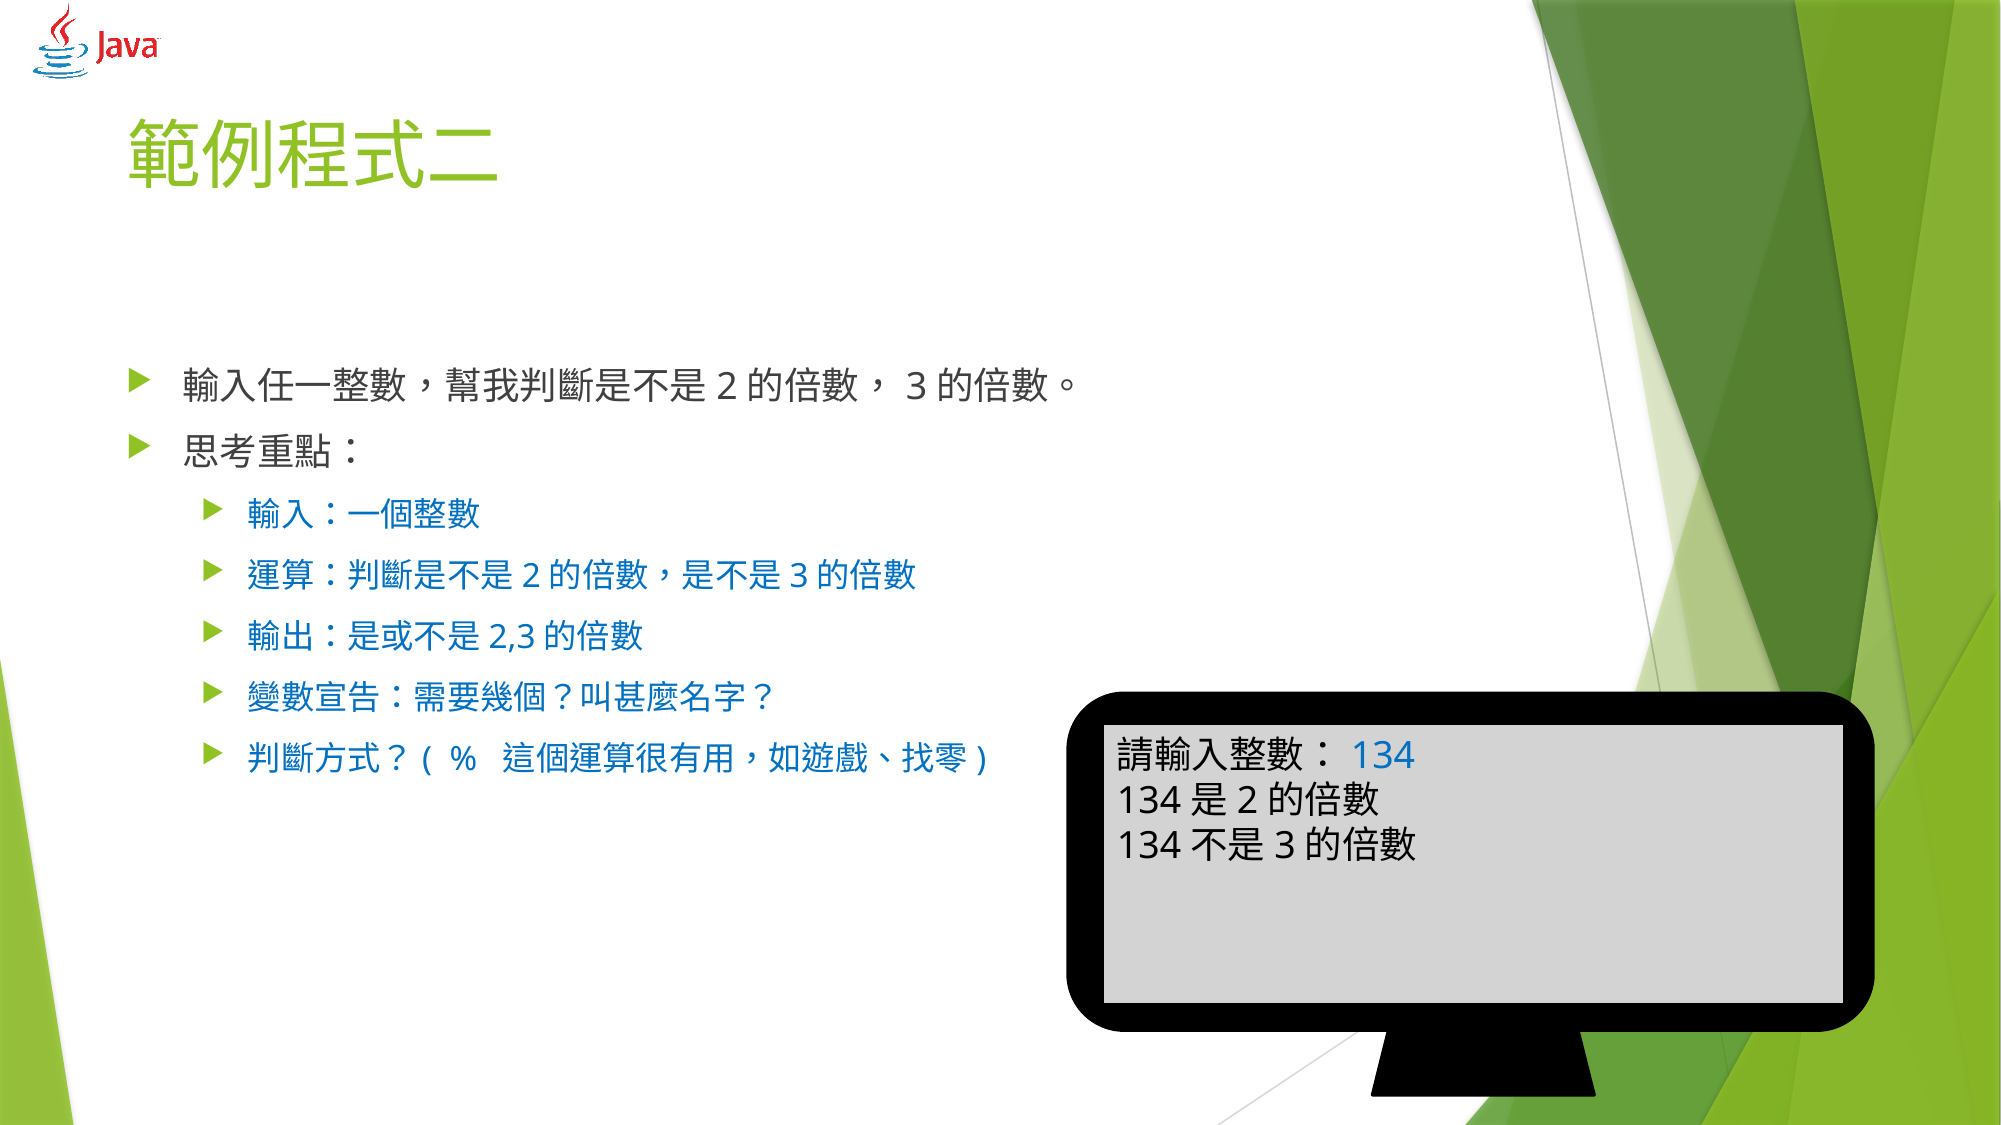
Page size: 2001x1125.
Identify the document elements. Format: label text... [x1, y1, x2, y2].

picture [27, 1, 165, 79]
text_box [1067, 692, 1874, 1096]
list 輸入任一整數，幫我判斷是不是2的倍數，3的倍數。 思考重點： 輸入：一個整數 運算：判斷是不是2的倍數，是不是3的倍數 輸出：是或不是2,3的倍數 變數宣告：需要幾個？叫甚麼名字？ 判斷方式？( % 這個運算很有用，如遊戲、找零) [111, 354, 1522, 992]
title 範例程式二 [111, 99, 1522, 317]
